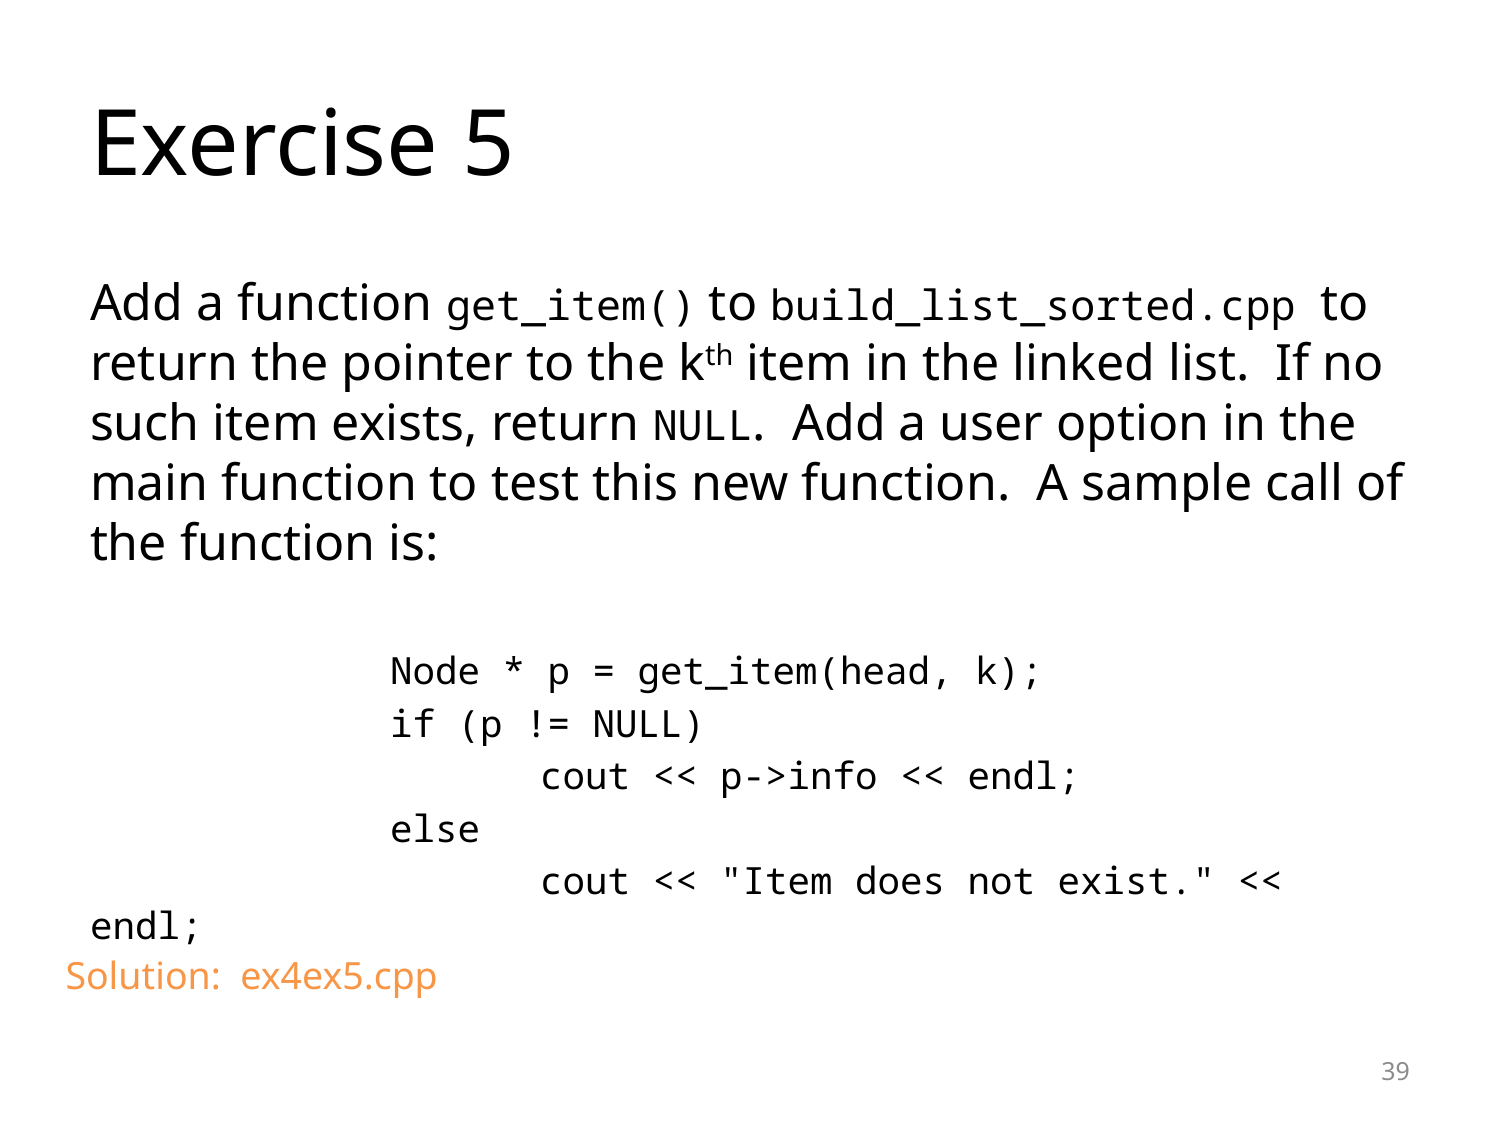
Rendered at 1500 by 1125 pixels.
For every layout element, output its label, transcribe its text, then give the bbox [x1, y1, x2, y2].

list Add a function get_item() to build_list_sorted.cpp to return the pointer to the kth item in the linked list. If no such item exists, return NULL. Add a user option in the main function to test this new function. A sample call of the function is: Node * p = get_item(head, k); if (p != NULL) cout << p->info << endl; else cout << "Item does not exist." << endl; [75, 262, 1425, 1005]
text_box Solution: ex4ex5.cpp [50, 944, 453, 1004]
title Exercise 5 [75, 45, 1425, 233]
slide_number 39 [1074, 1042, 1425, 1103]
